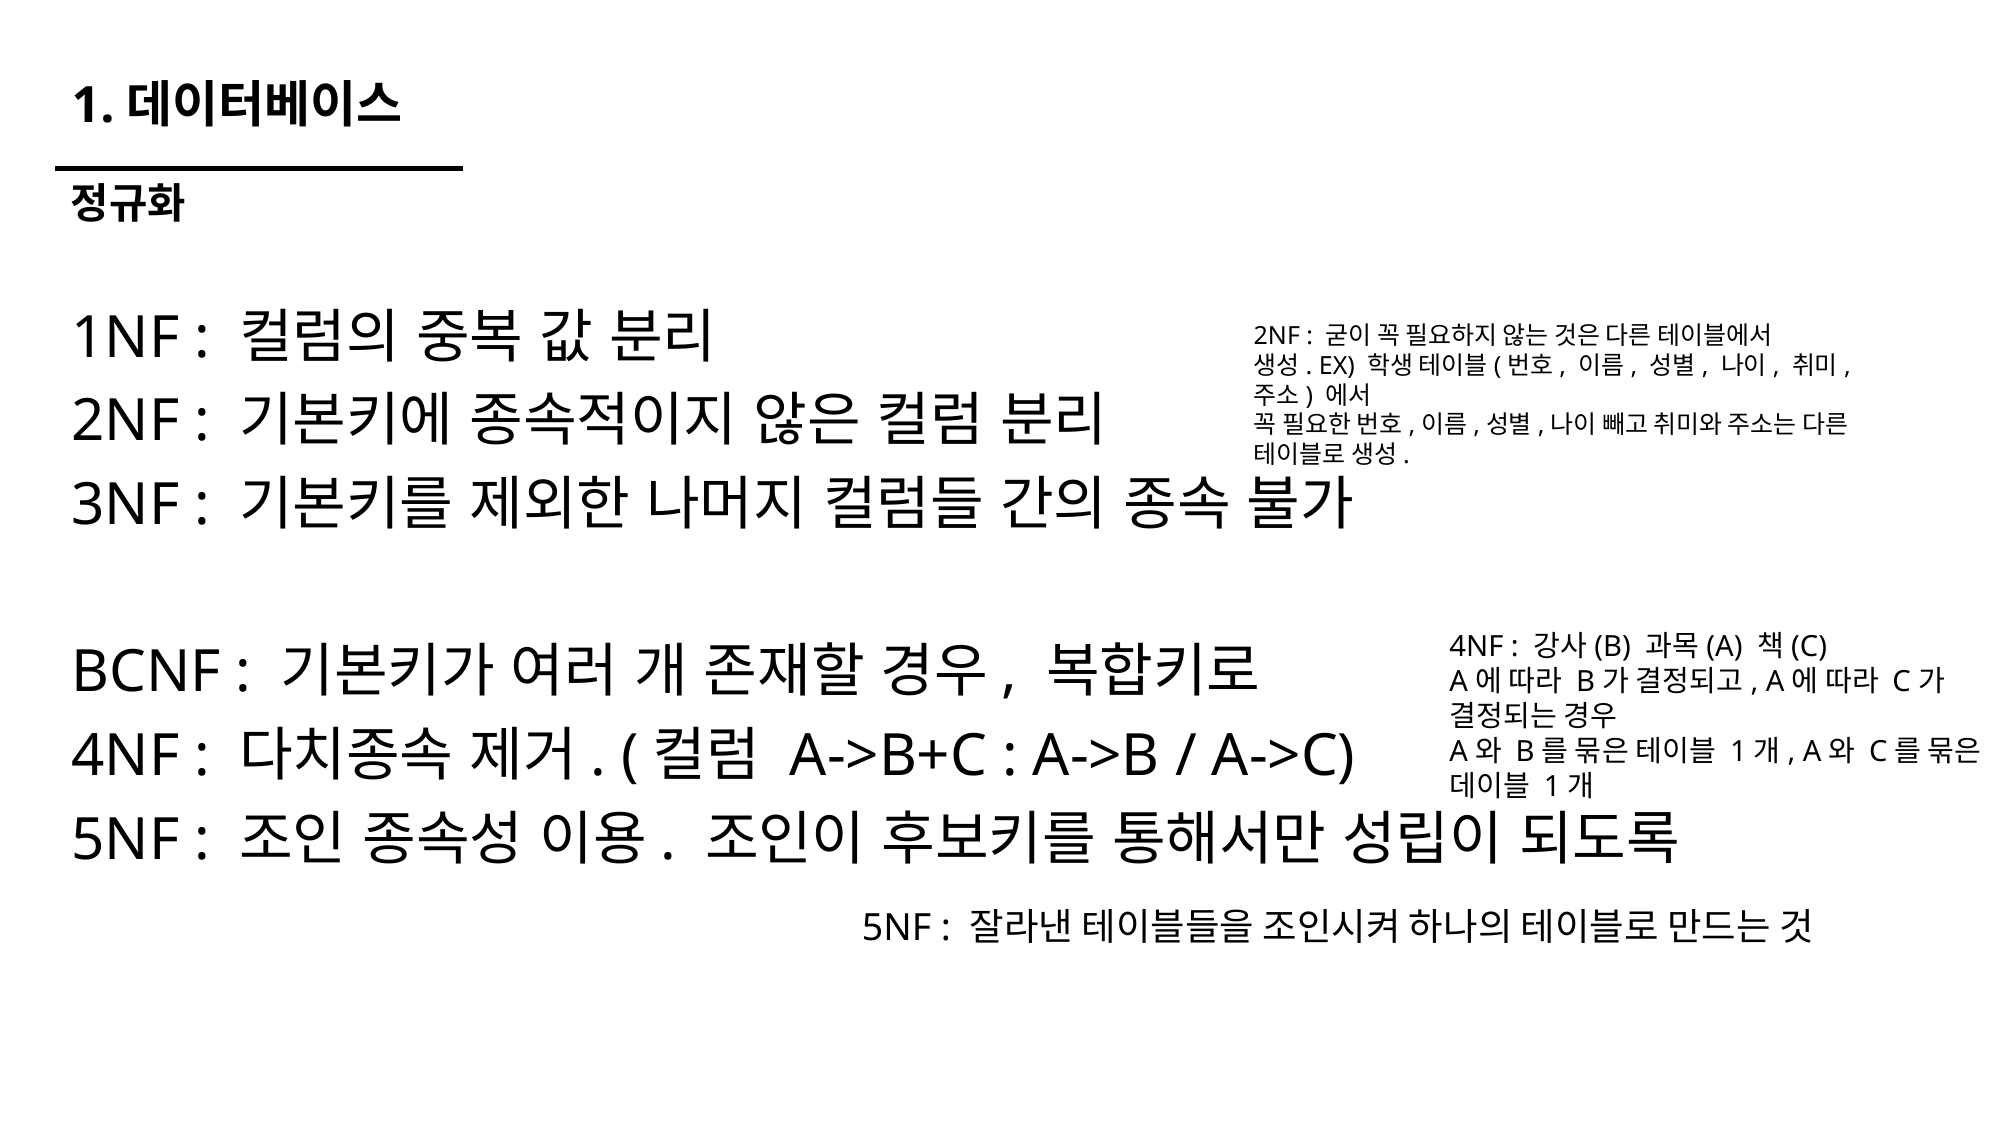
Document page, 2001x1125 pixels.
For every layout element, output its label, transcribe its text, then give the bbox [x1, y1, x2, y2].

list 1NF : 컬럼의 중복 값 분리 2NF : 기본키에 종속적이지 않은 컬럼 분리 3NF : 기본키를 제외한 나머지 컬럼들 간의 종속 불가 BCNF : 기본키가 여러 개 존재할 경우, 복합키로 4NF : 다치종속 제거. (컬럼 A->B+C : A->B / A->C) 5NF : 조인 종속성 이용. 조인이 후보키를 통해서만 성립이 되도록 [56, 299, 1937, 1091]
text_box 정규화 [55, 170, 445, 240]
text_box 2NF : 굳이 꼭 필요하지 않는 것은 다른 테이블에서 생성. EX) 학생 테이블(번호, 이름, 성별, 나이, 취미, 주소) 에서 꼭 필요한 번호,이름,성별,나이 빼고 취미와 주소는 다른 테이블로 생성. [1238, 311, 1921, 479]
text_box 4NF : 강사(B) 과목(A) 책(C) A에 따라 B가 결정되고, A에 따라 C가 결정되는 경우 A와 B를 묶은 테이블 1개, A와 C를 묶은 데이블 1개 [1434, 619, 2000, 812]
title 1.데이터베이스 [56, 46, 710, 165]
text_box 5NF : 잘라낸 테이블들을 조인시켜 하나의 테이블로 만드는 것 [847, 895, 1922, 956]
